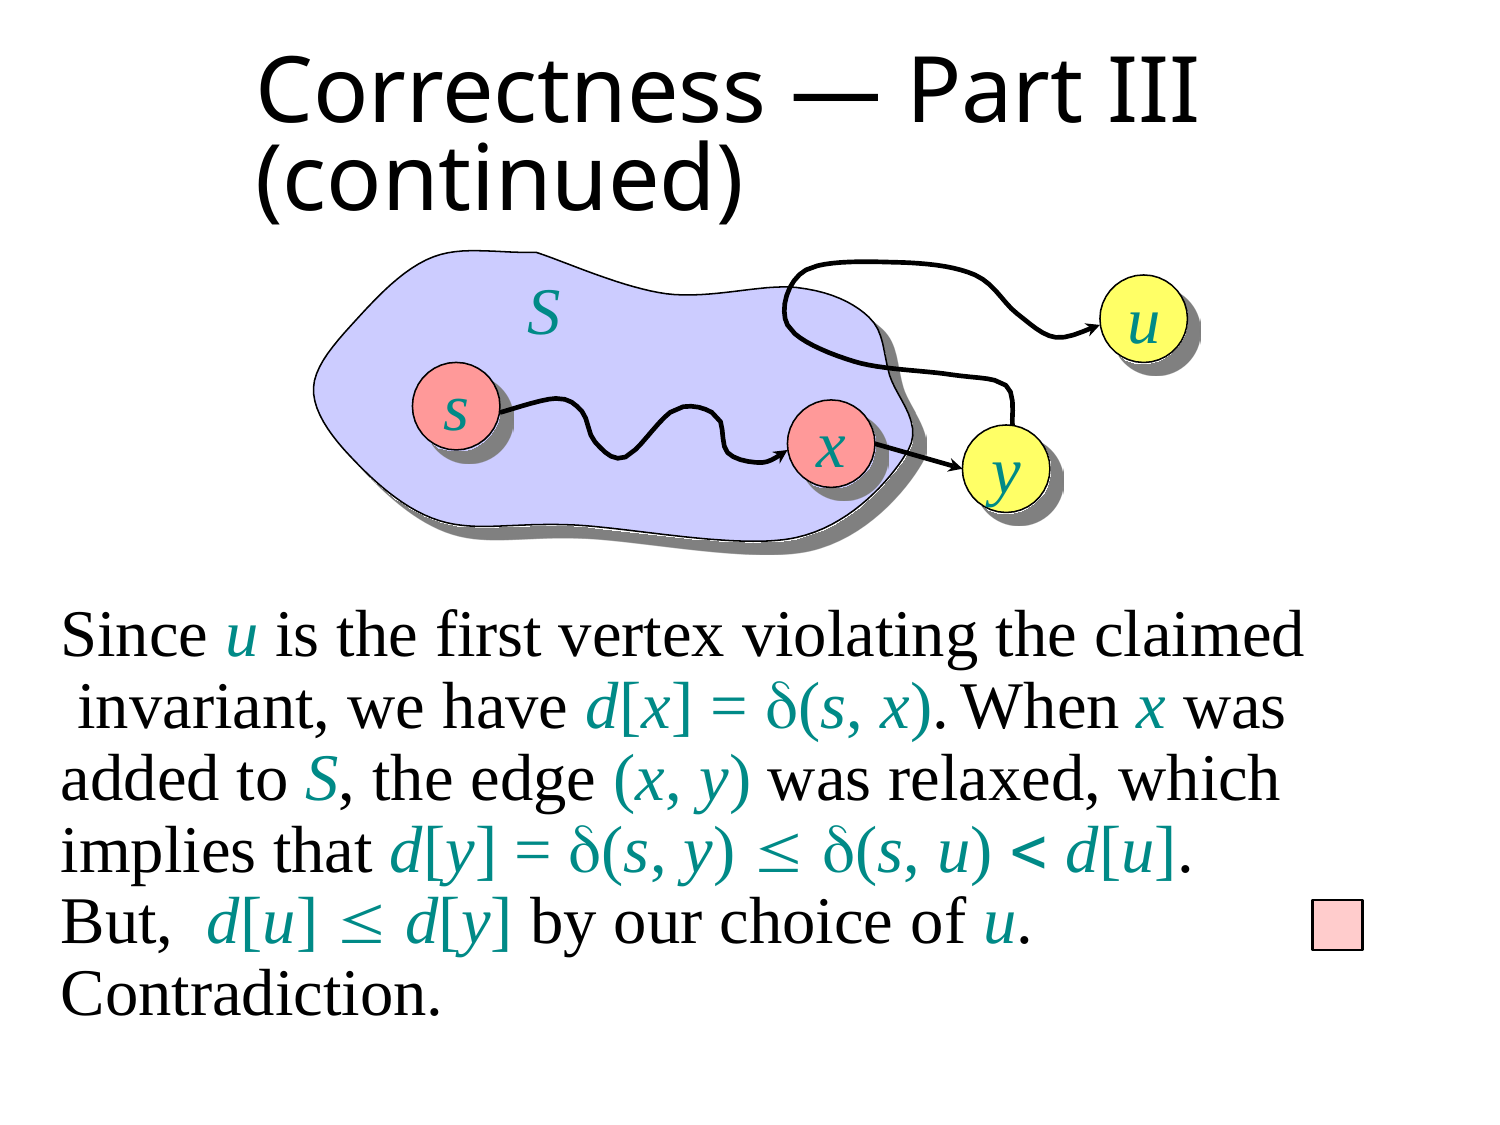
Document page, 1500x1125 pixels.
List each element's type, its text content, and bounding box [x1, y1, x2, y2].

title Correctness — Part III (continued) [103, 22, 1397, 234]
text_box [497, 259, 1101, 472]
text_box Since u is the first vertex violating the claimed invariant, we have d[x] = (s, x). When x was added to S, the edge (x, y) was relaxed, which implies that d[y] = (s, y)  (s, u)  d[u]. But, d[u]  d[y] by our choice of u. Contradiction. [58, 588, 1322, 1031]
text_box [961, 472, 1091, 526]
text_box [312, 249, 927, 555]
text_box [786, 472, 916, 501]
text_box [1311, 898, 1364, 951]
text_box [1101, 271, 1230, 376]
